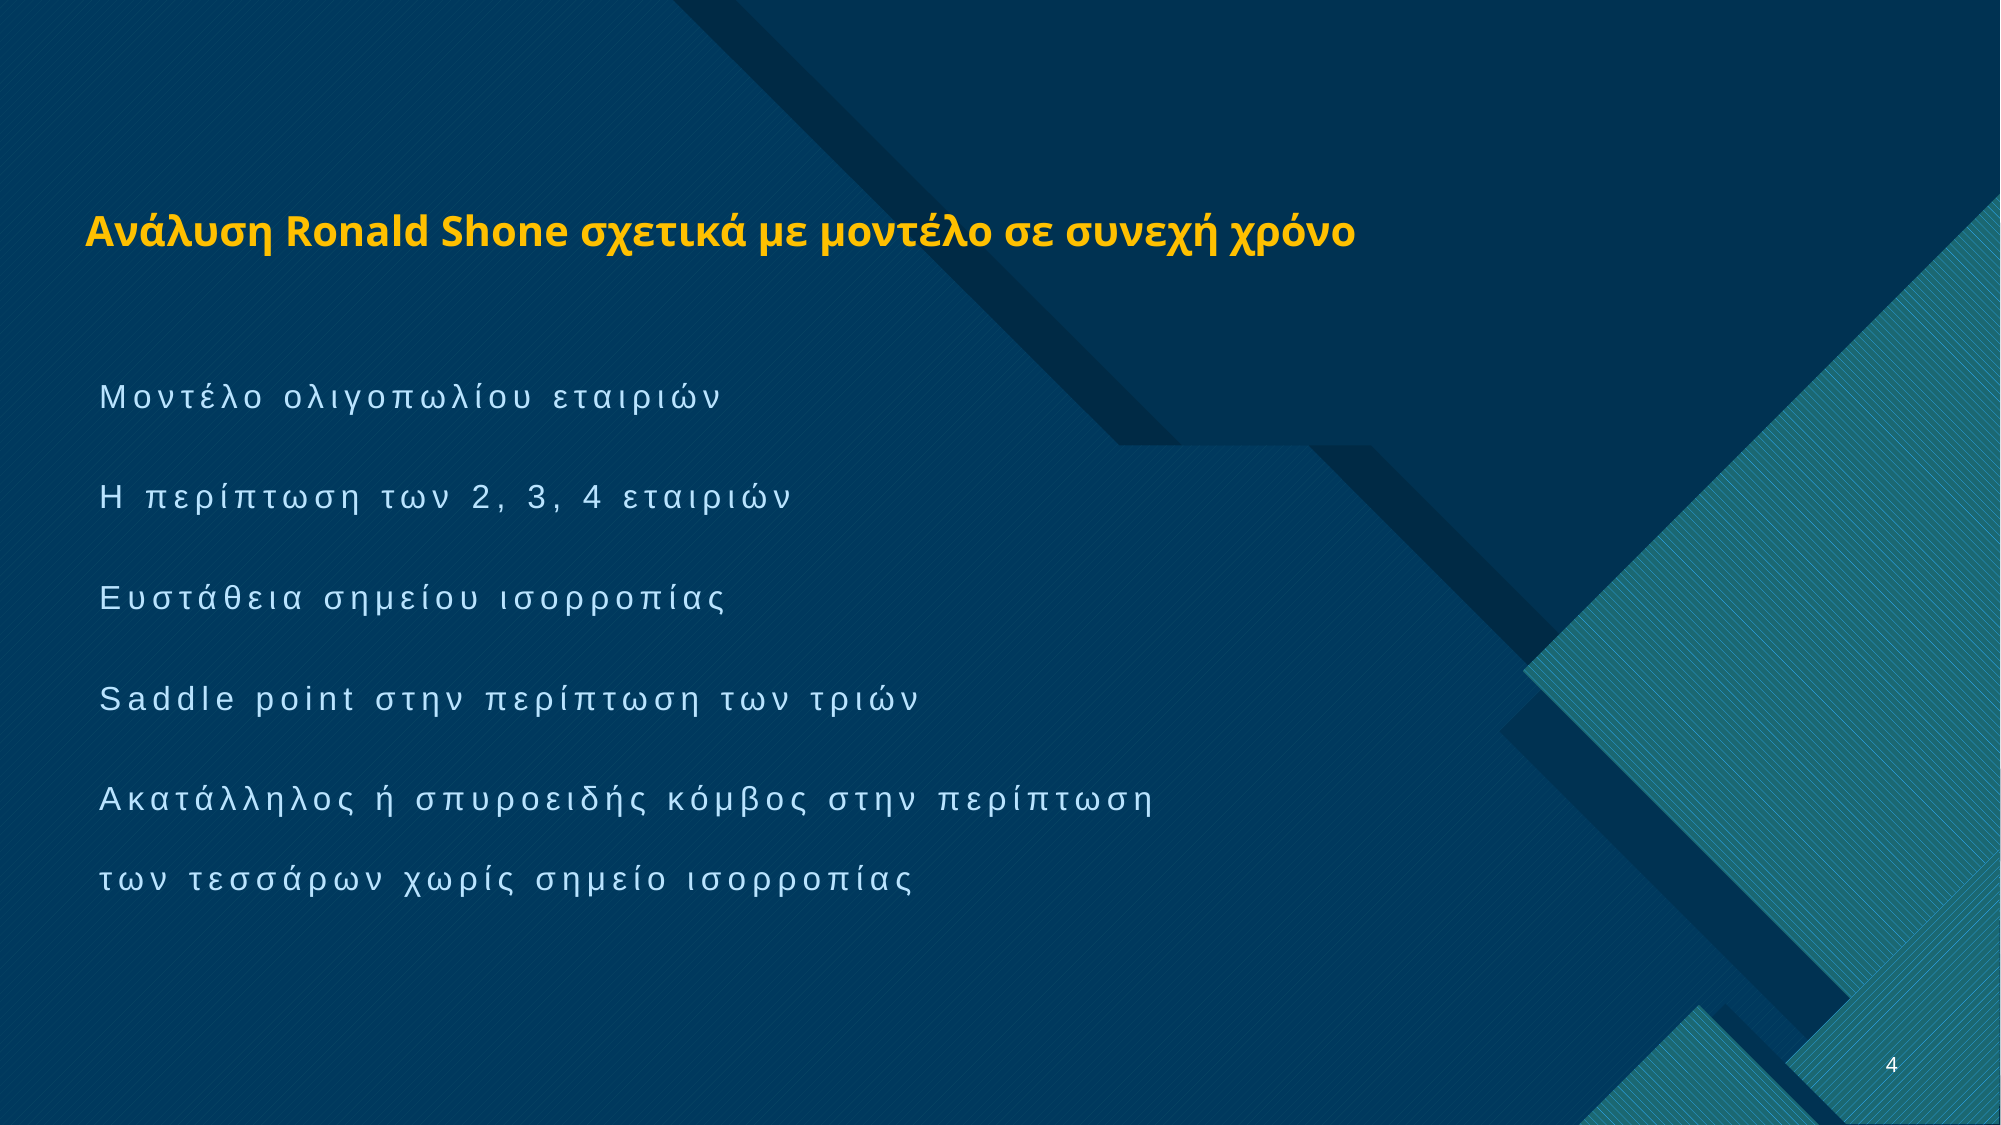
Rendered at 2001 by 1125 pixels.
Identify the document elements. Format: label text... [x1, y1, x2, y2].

list Μοντέλο ολιγοπωλίου εταιριών Η περίπτωση των 2, 3, 4 εταιριών Ευστάθεια σημείου ισορροπίας Saddle point στην περίπτωση των τριών Ακατάλληλος ή σπυροειδής κόμβος στην περίπτωση των τεσσάρων χωρίς σημείο ισορροπίας [84, 327, 1253, 969]
slide_number 4 [1845, 1035, 1913, 1096]
title Ανάλυση Ronald Shone σχετικά με μοντέλο σε συνεχή χρόνο [70, 101, 1413, 264]
